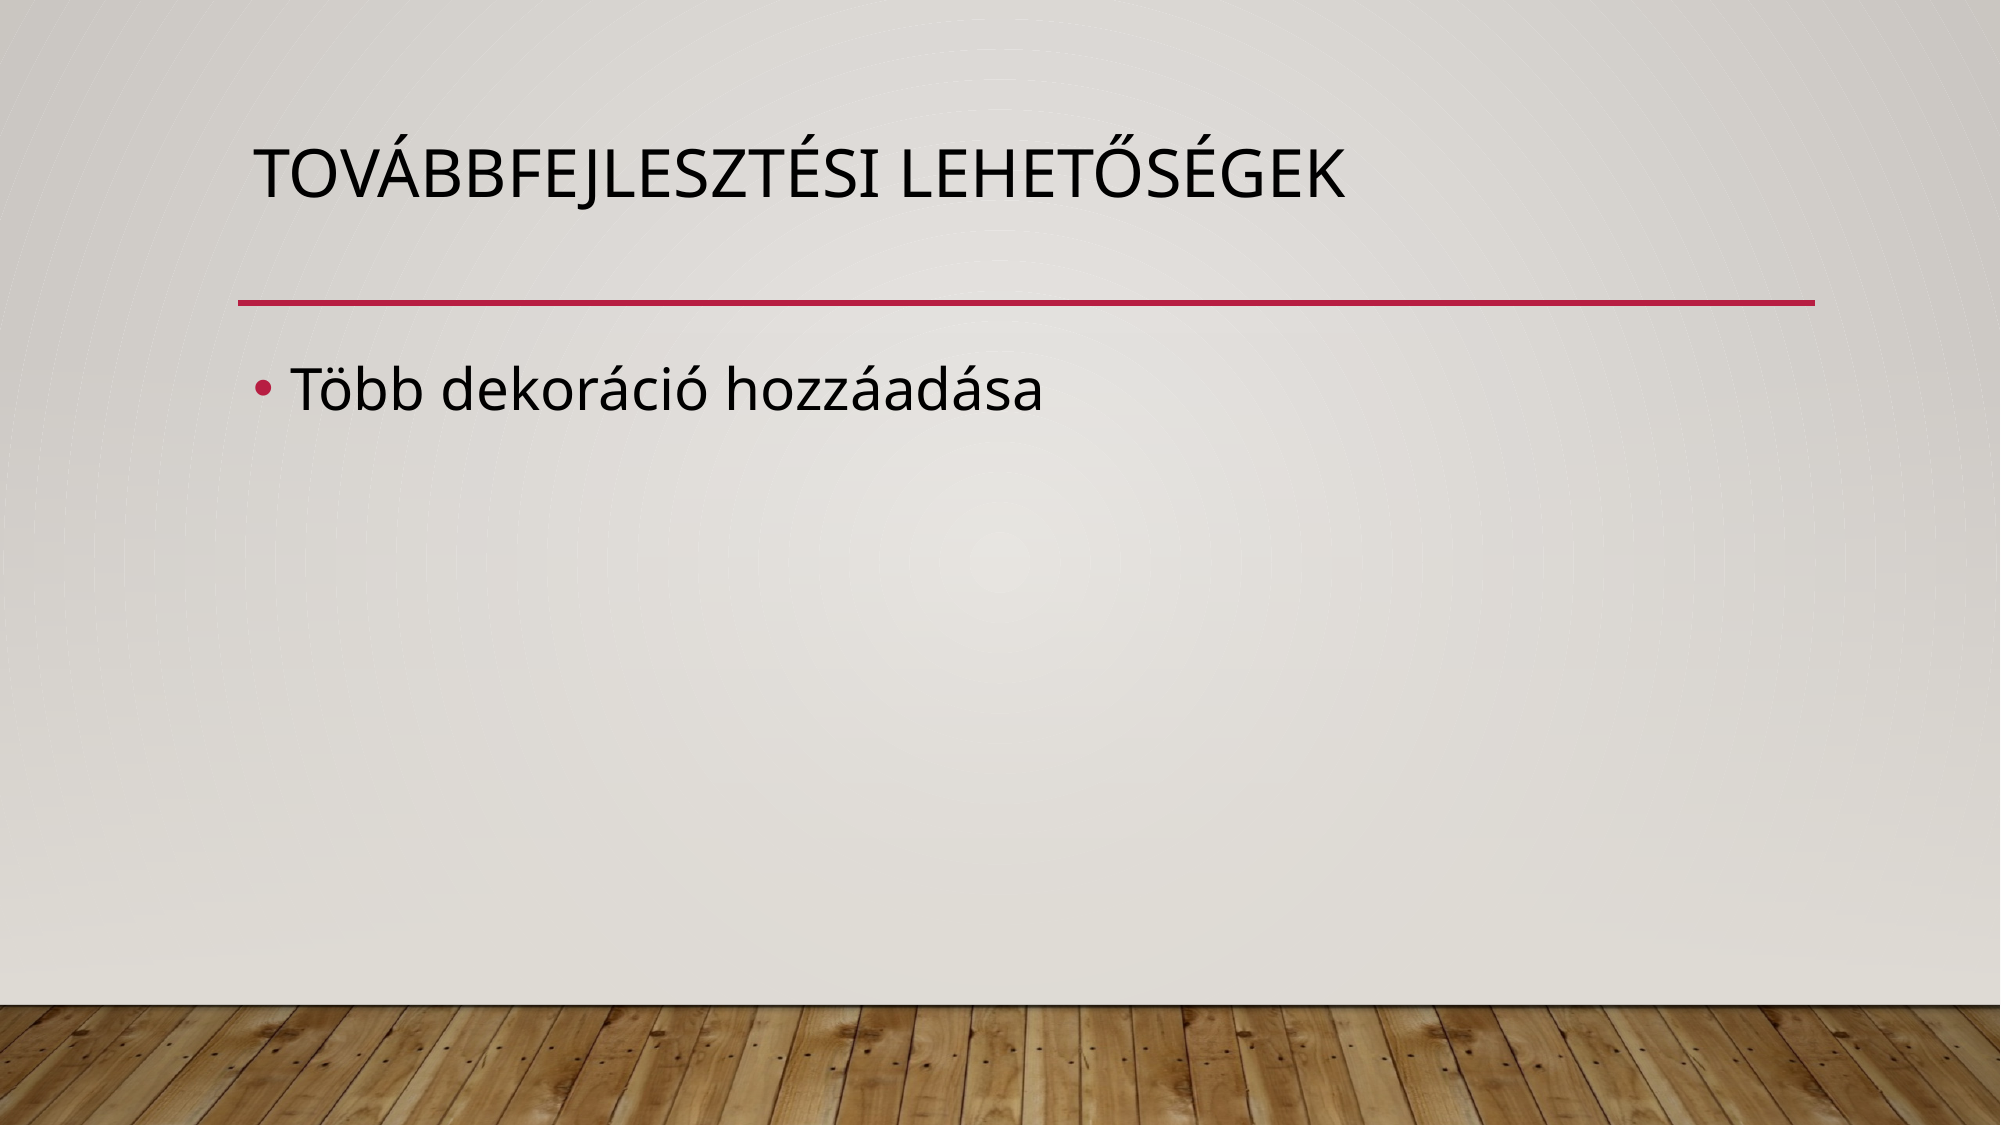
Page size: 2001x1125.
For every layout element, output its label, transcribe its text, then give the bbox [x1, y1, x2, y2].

title Továbbfejlesztési lehetőségek [238, 131, 1814, 305]
picture [0, 1005, 2000, 1125]
list Több dekoráció hozzáadása [238, 330, 1814, 897]
